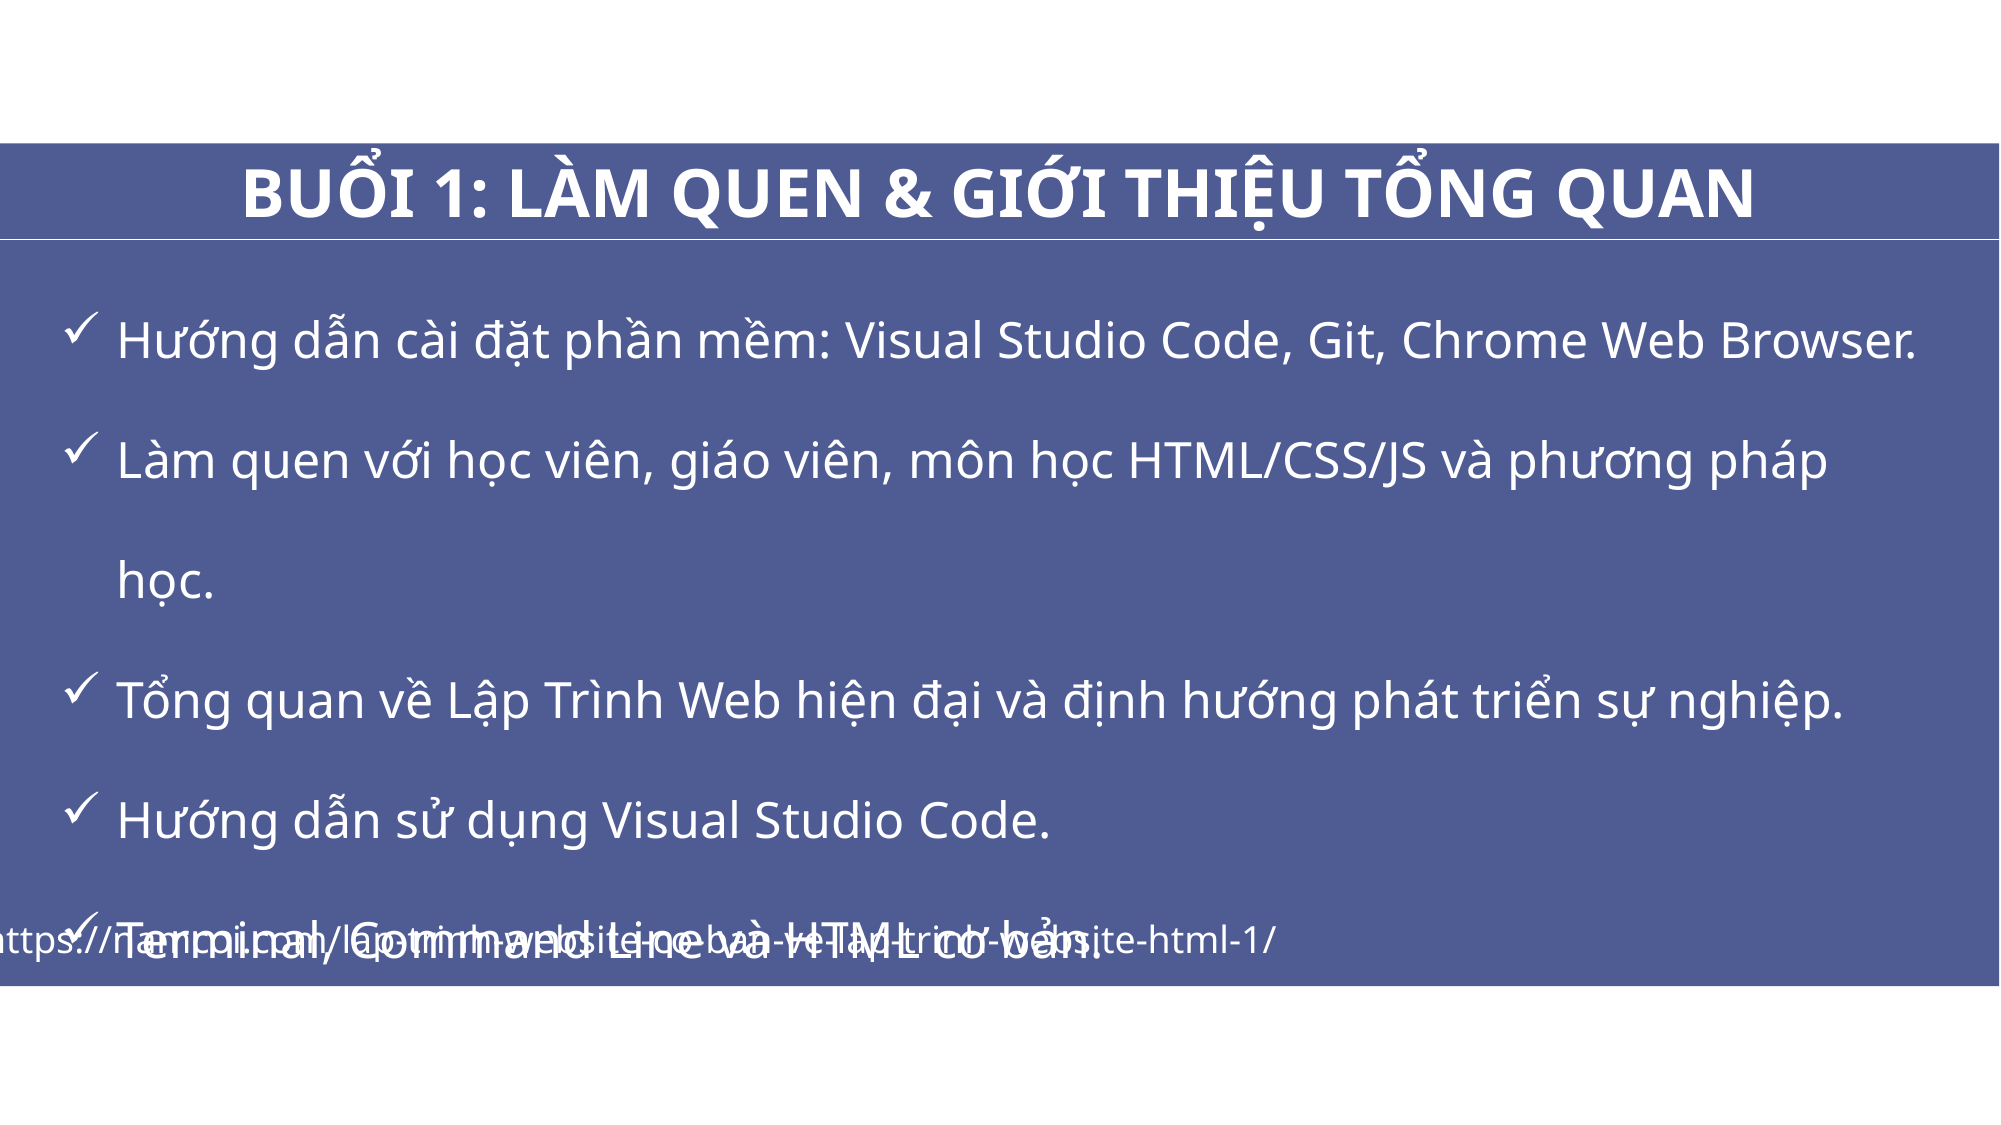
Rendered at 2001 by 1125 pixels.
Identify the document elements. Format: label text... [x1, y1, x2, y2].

text_box Hướng dẫn cài đặt phần mềm: Visual Studio Code, Git, Chrome Web Browser. Làm quen với học viên, giáo viên, môn học HTML/CSS/JS và phương pháp học. Tổng quan về Lập Trình Web hiện đại và định hướng phát triển sự nghiệp. Hướng dẫn sử dụng Visual Studio Code. Terminal, Command Line và HTML cơ bản. [45, 241, 1955, 977]
text_box BUỔI 1: LÀM QUEN & GIỚI THIỆU TỔNG QUAN [226, 143, 1775, 238]
text_box [0, 240, 2000, 987]
text_box https://namcoi.com/lap-trinh-website-co-ban-ve-lap-trinh-website-html-1/ [0, 886, 1293, 969]
text_box [0, 142, 2000, 239]
